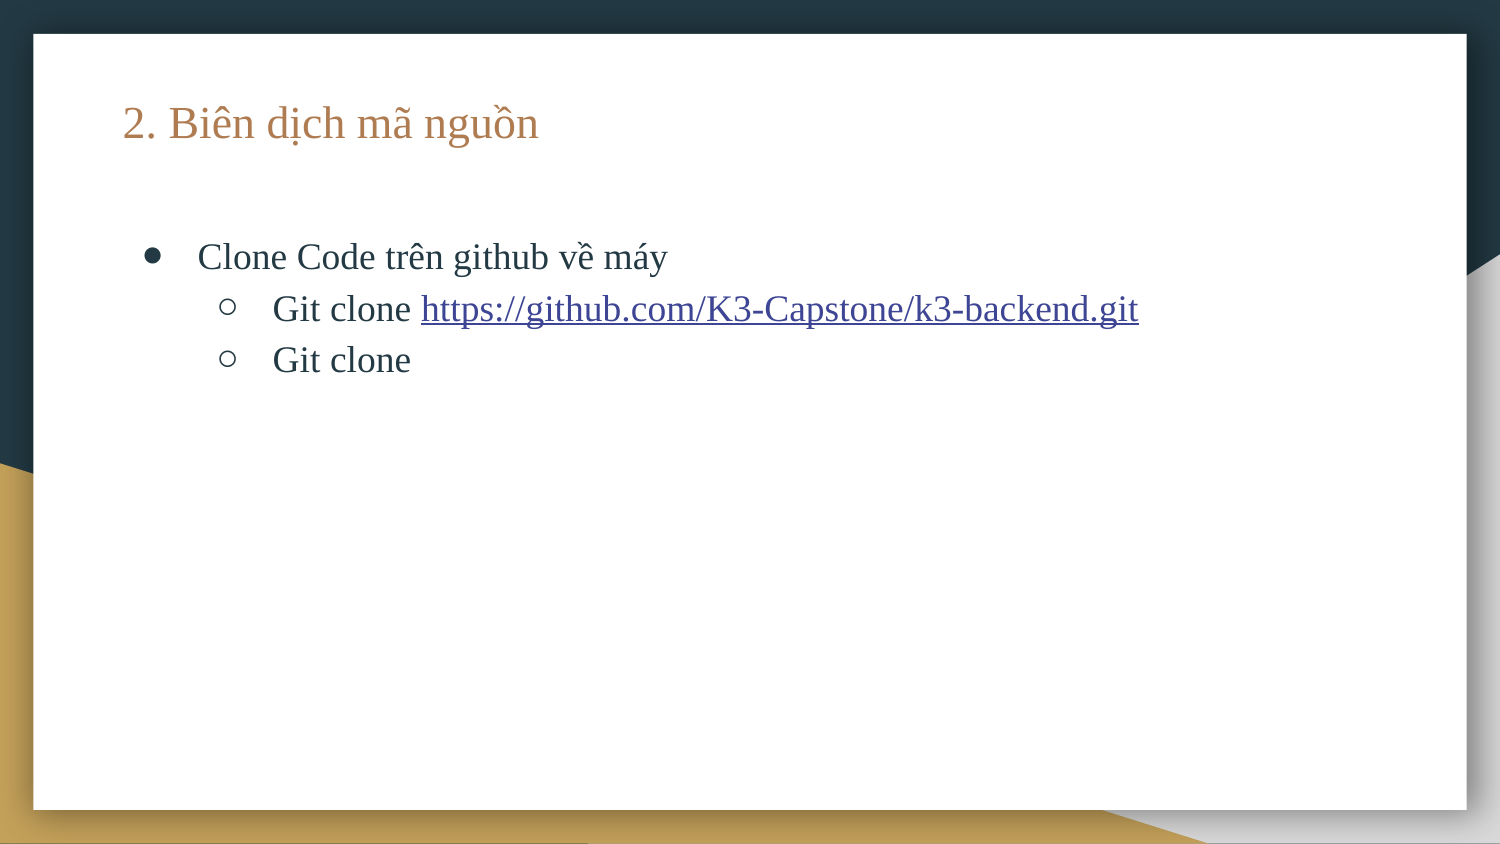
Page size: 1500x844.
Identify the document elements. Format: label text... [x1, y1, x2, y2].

list Clone Code trên github về máy Git clone https://github.com/K3-Capstone/k3-backend.git Git clone [107, 210, 1339, 740]
title 2. Biên dịch mã nguồn [107, 78, 1339, 210]
